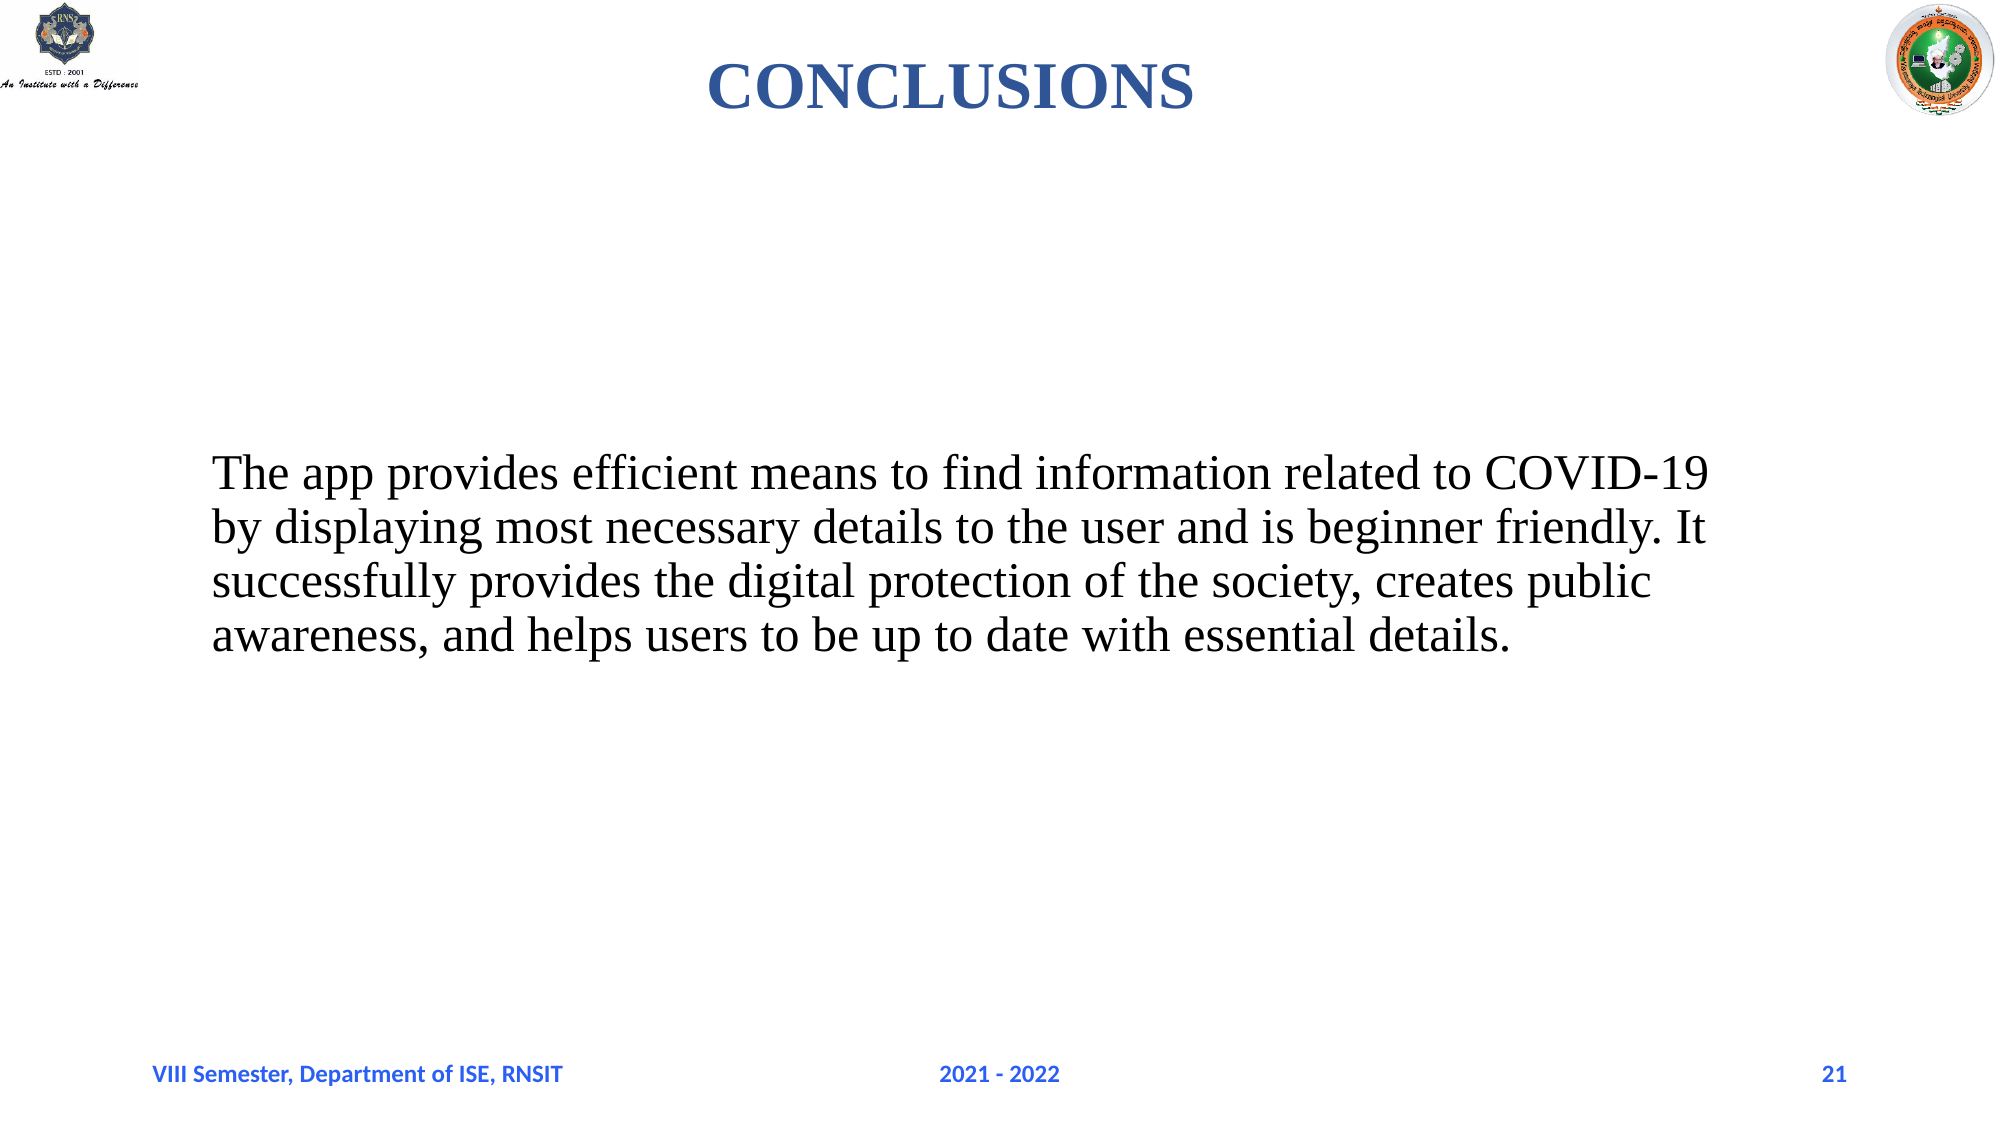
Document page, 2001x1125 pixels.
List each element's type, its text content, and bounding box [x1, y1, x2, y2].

picture [1882, 2, 1997, 117]
footer 2021 - 2022 [662, 1042, 1338, 1103]
slide_number VIII Semester, Department of ISE, RNSIT [137, 1042, 662, 1103]
slide_number 21 [1412, 1042, 1863, 1103]
title CONCLUSIONS [338, 43, 1564, 161]
list The app provides efficient means to find information related to COVID-19 by displaying most necessary details to the user and is beginner friendly. It successfully provides the digital protection of the society, creates public awareness, and helps users to be up to date with essential details. [196, 208, 1733, 1024]
picture [0, 0, 138, 90]
